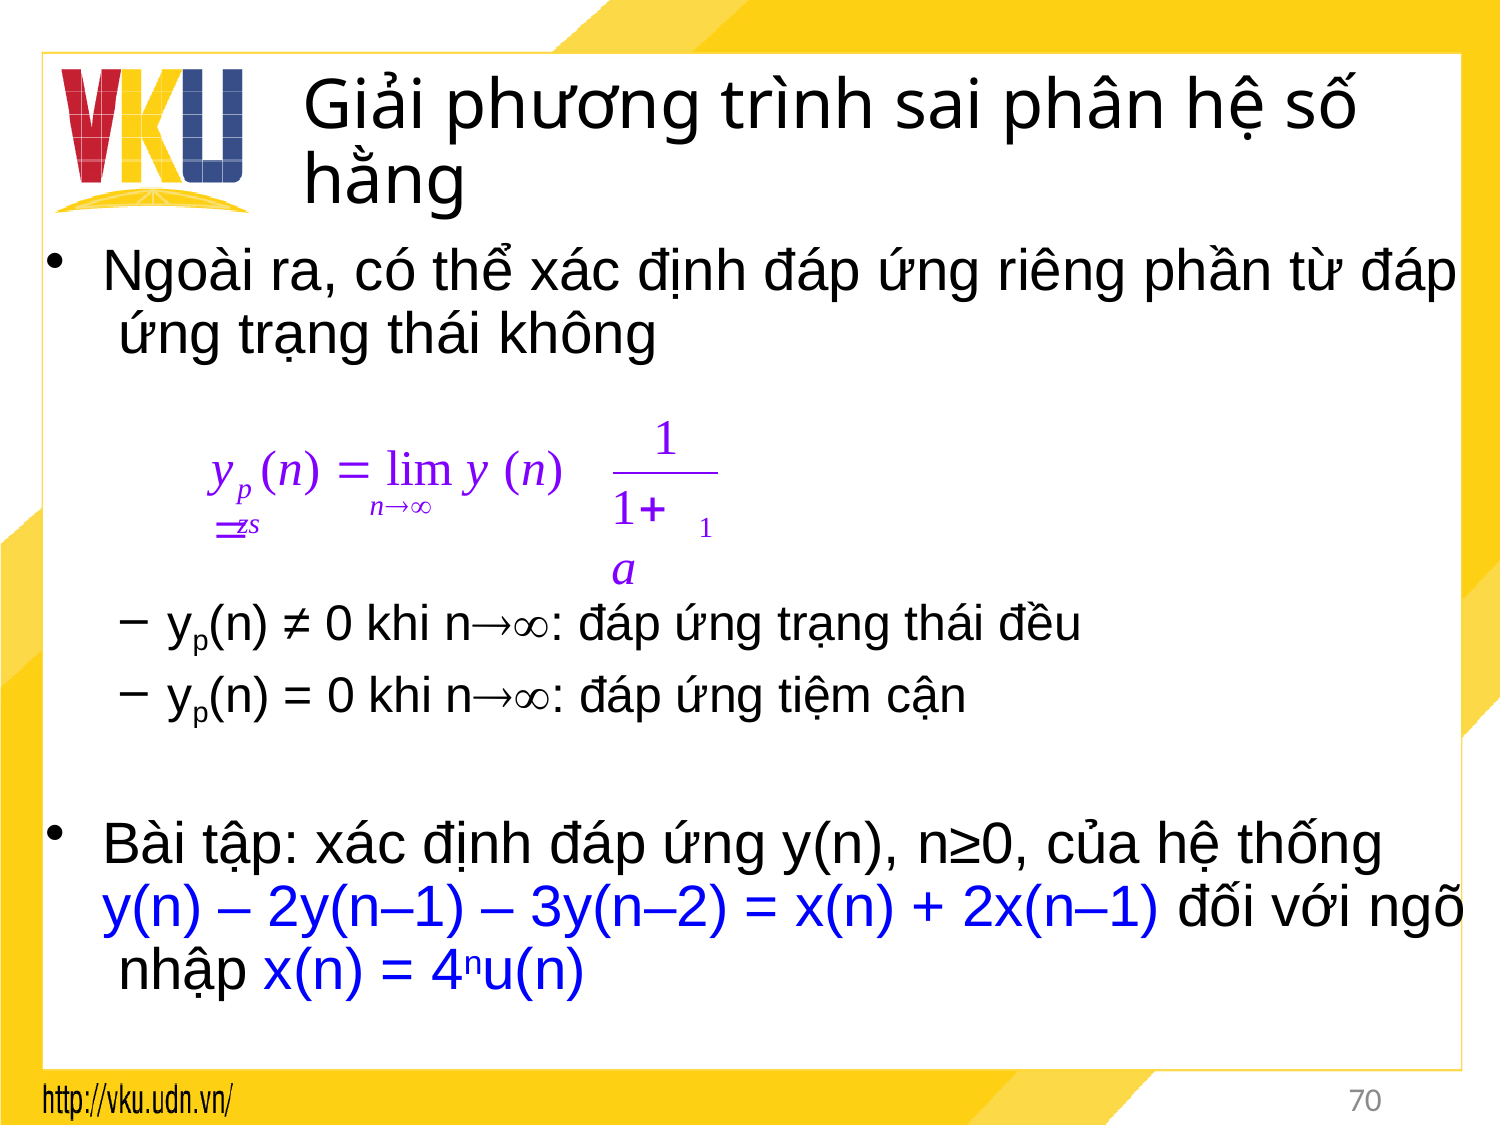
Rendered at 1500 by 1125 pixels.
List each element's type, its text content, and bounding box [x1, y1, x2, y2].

title Giải phương trình sai phân hệ số hằng [287, 50, 1438, 229]
text_box yp(n) ≠ 0 khi n: đáp ứng trạng thái đều yp(n) = 0 khi n: đáp ứng tiệm cận Bài tập: xác định đáp ứng y(n), n≥0, của hệ thống y(n) – 2y(n–1) – 3y(n–2) = x(n) + 2x(n–1) đối với ngõ nhập x(n) = 4nu(n) [37, 582, 1475, 1001]
text_box y (n)  lim y (n)  [209, 433, 604, 556]
text_box Ngoài ra, có thể xác định đáp ứng riêng phần từ đáp ứng trạng thái không [43, 229, 1463, 366]
text_box 1 a [609, 472, 705, 595]
text_box 1 [651, 402, 681, 465]
text_box 1 [705, 506, 716, 544]
picture [0, 0, 1500, 1125]
slide_number 70 [1059, 1071, 1397, 1125]
